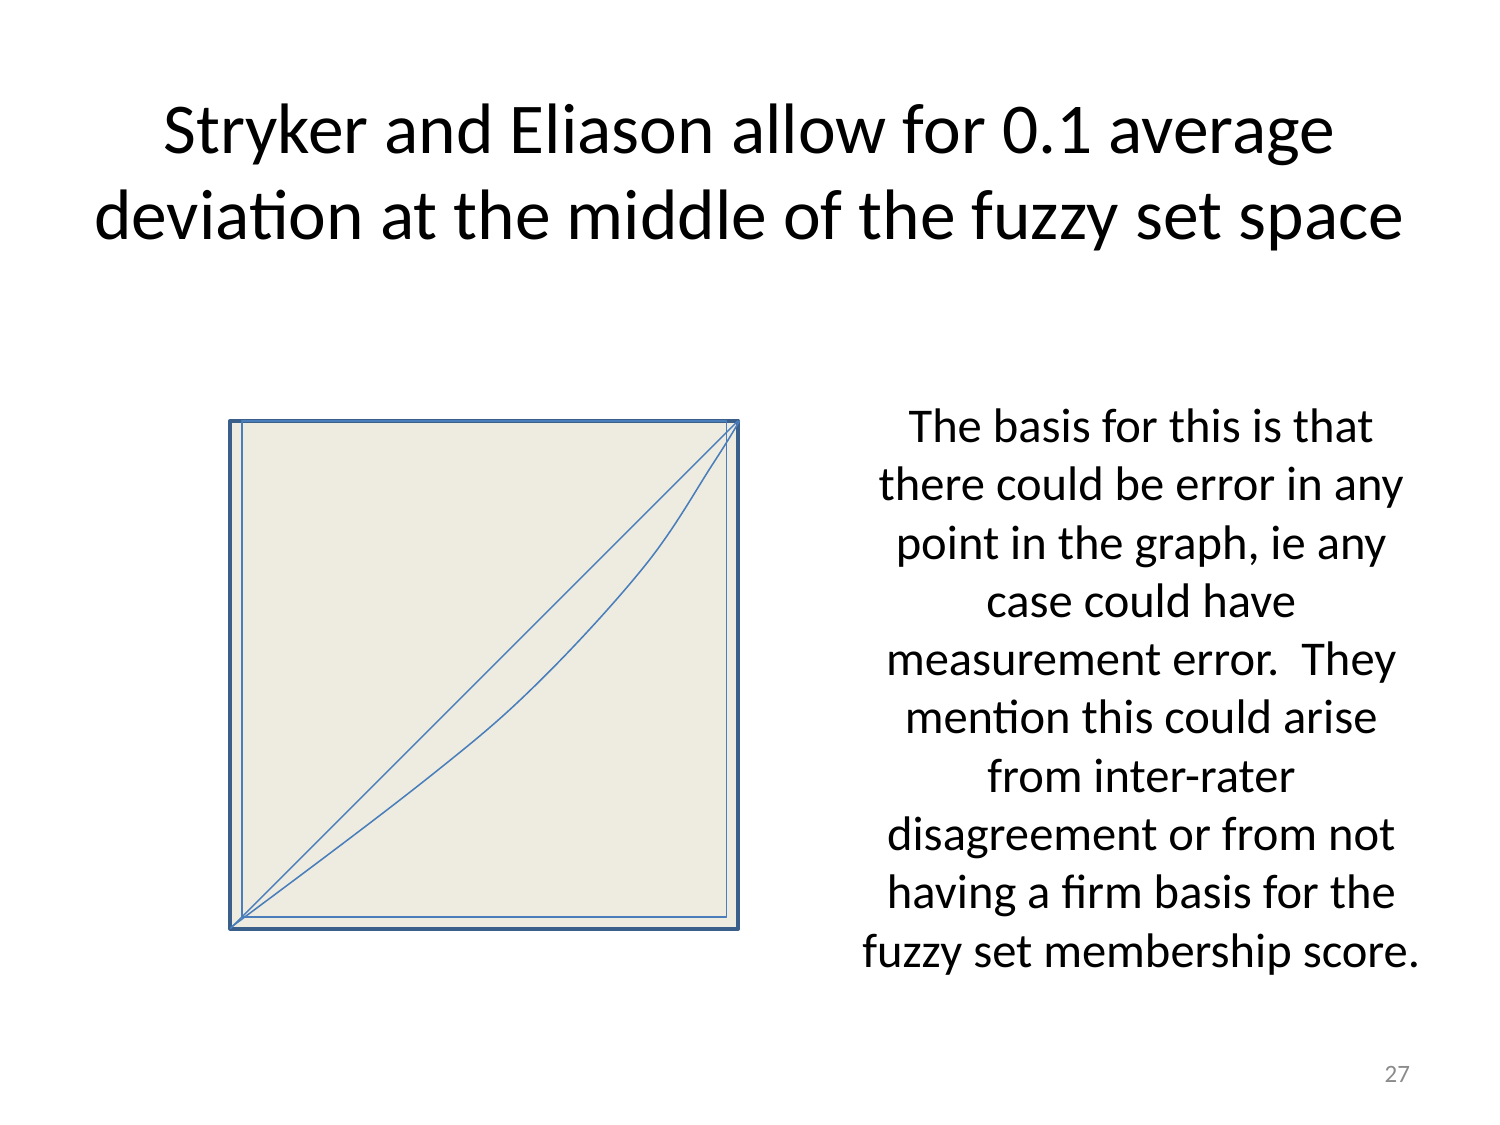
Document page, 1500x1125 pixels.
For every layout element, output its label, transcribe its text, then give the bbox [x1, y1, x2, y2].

slide_number 27 [1074, 1042, 1425, 1103]
title Stryker and Eliason allow for 0.1 average deviation at the middle of the fuzzy set space [75, 45, 1425, 291]
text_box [229, 420, 739, 929]
text_box The basis for this is that there could be error in any point in the graph, ie any case could have measurement error. They mention this could arise from inter-rater disagreement or from not having a firm basis for the fuzzy set membership score. [844, 373, 1439, 998]
